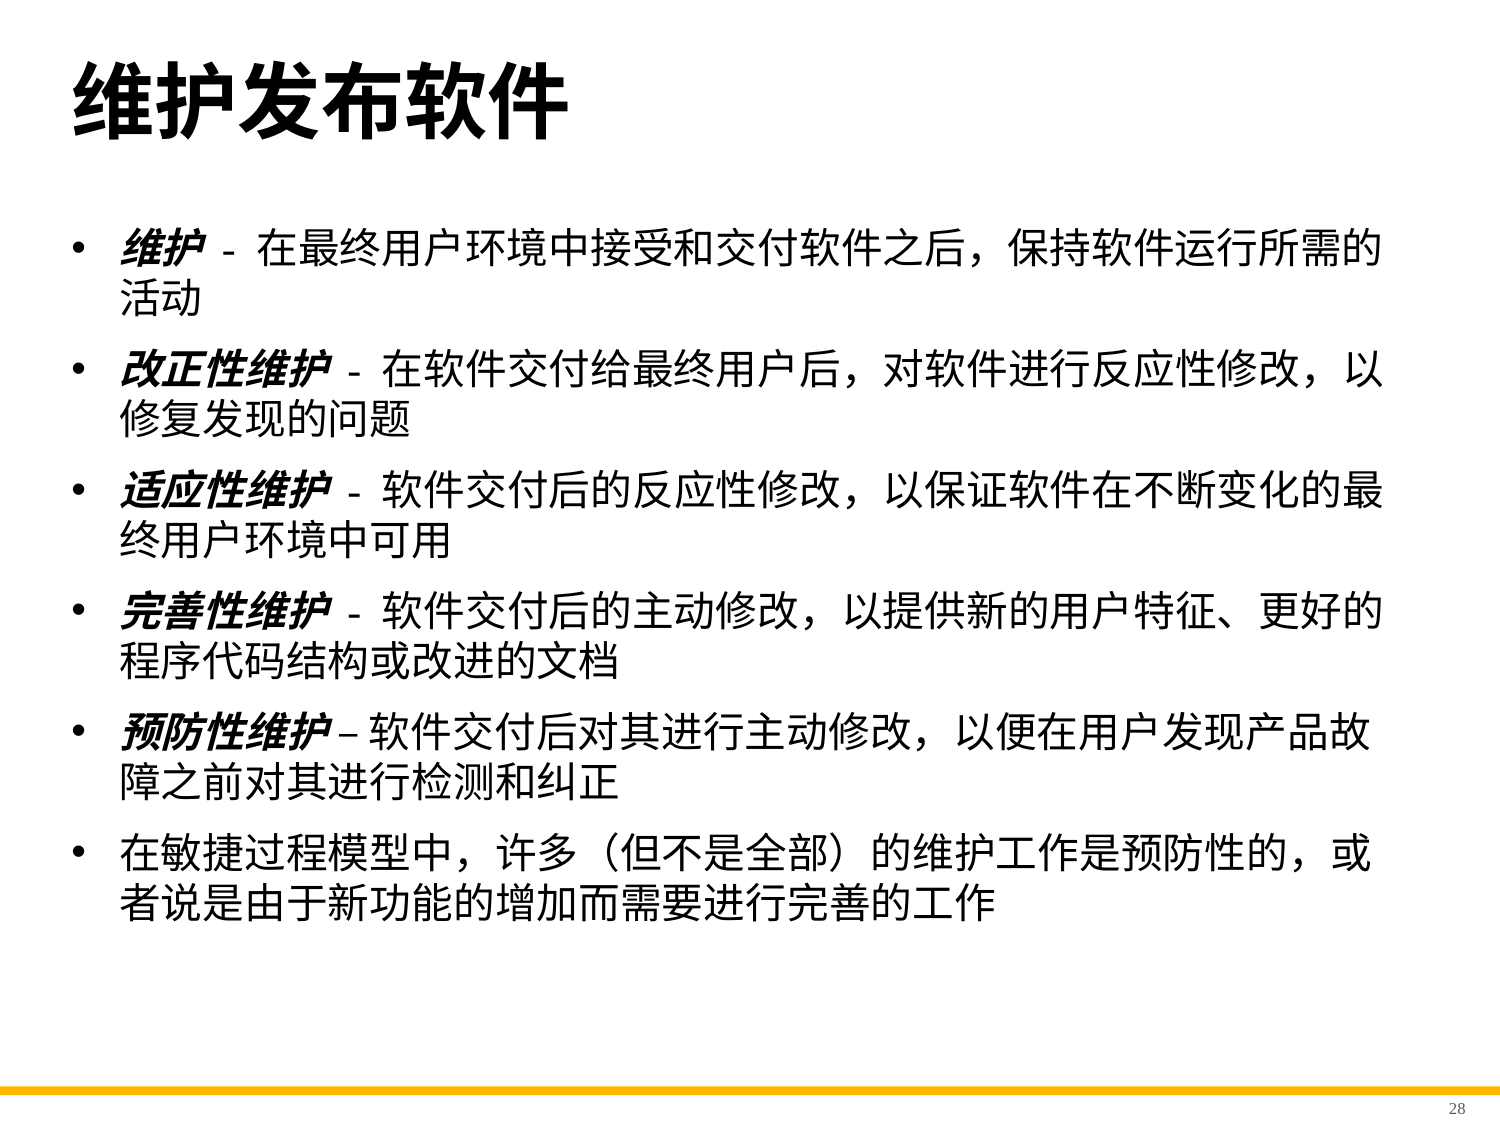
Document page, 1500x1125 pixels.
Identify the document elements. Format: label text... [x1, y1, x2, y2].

title 维护发布软件 [56, 50, 1444, 162]
list 维护 - 在最终用户环境中接受和交付软件之后，保持软件运行所需的活动 改正性维护 - 在软件交付给最终用户后，对软件进行反应性修改，以修复发现的问题 适应性维护 - 软件交付后的反应性修改，以保证软件在不断变化的最终用户环境中可用 完善性维护 - 软件交付后的主动修改，以提供新的用户特征、更好的程序代码结构或改进的文档 预防性维护 – 软件交付后对其进行主动修改，以便在用户发现产品故障之前对其进行检测和纠正 在敏捷过程模型中，许多（但不是全部）的维护工作是预防性的，或者说是由于新功能的增加而需要进行完善的工作 [56, 214, 1405, 988]
slide_number 28 [1415, 1094, 1474, 1122]
